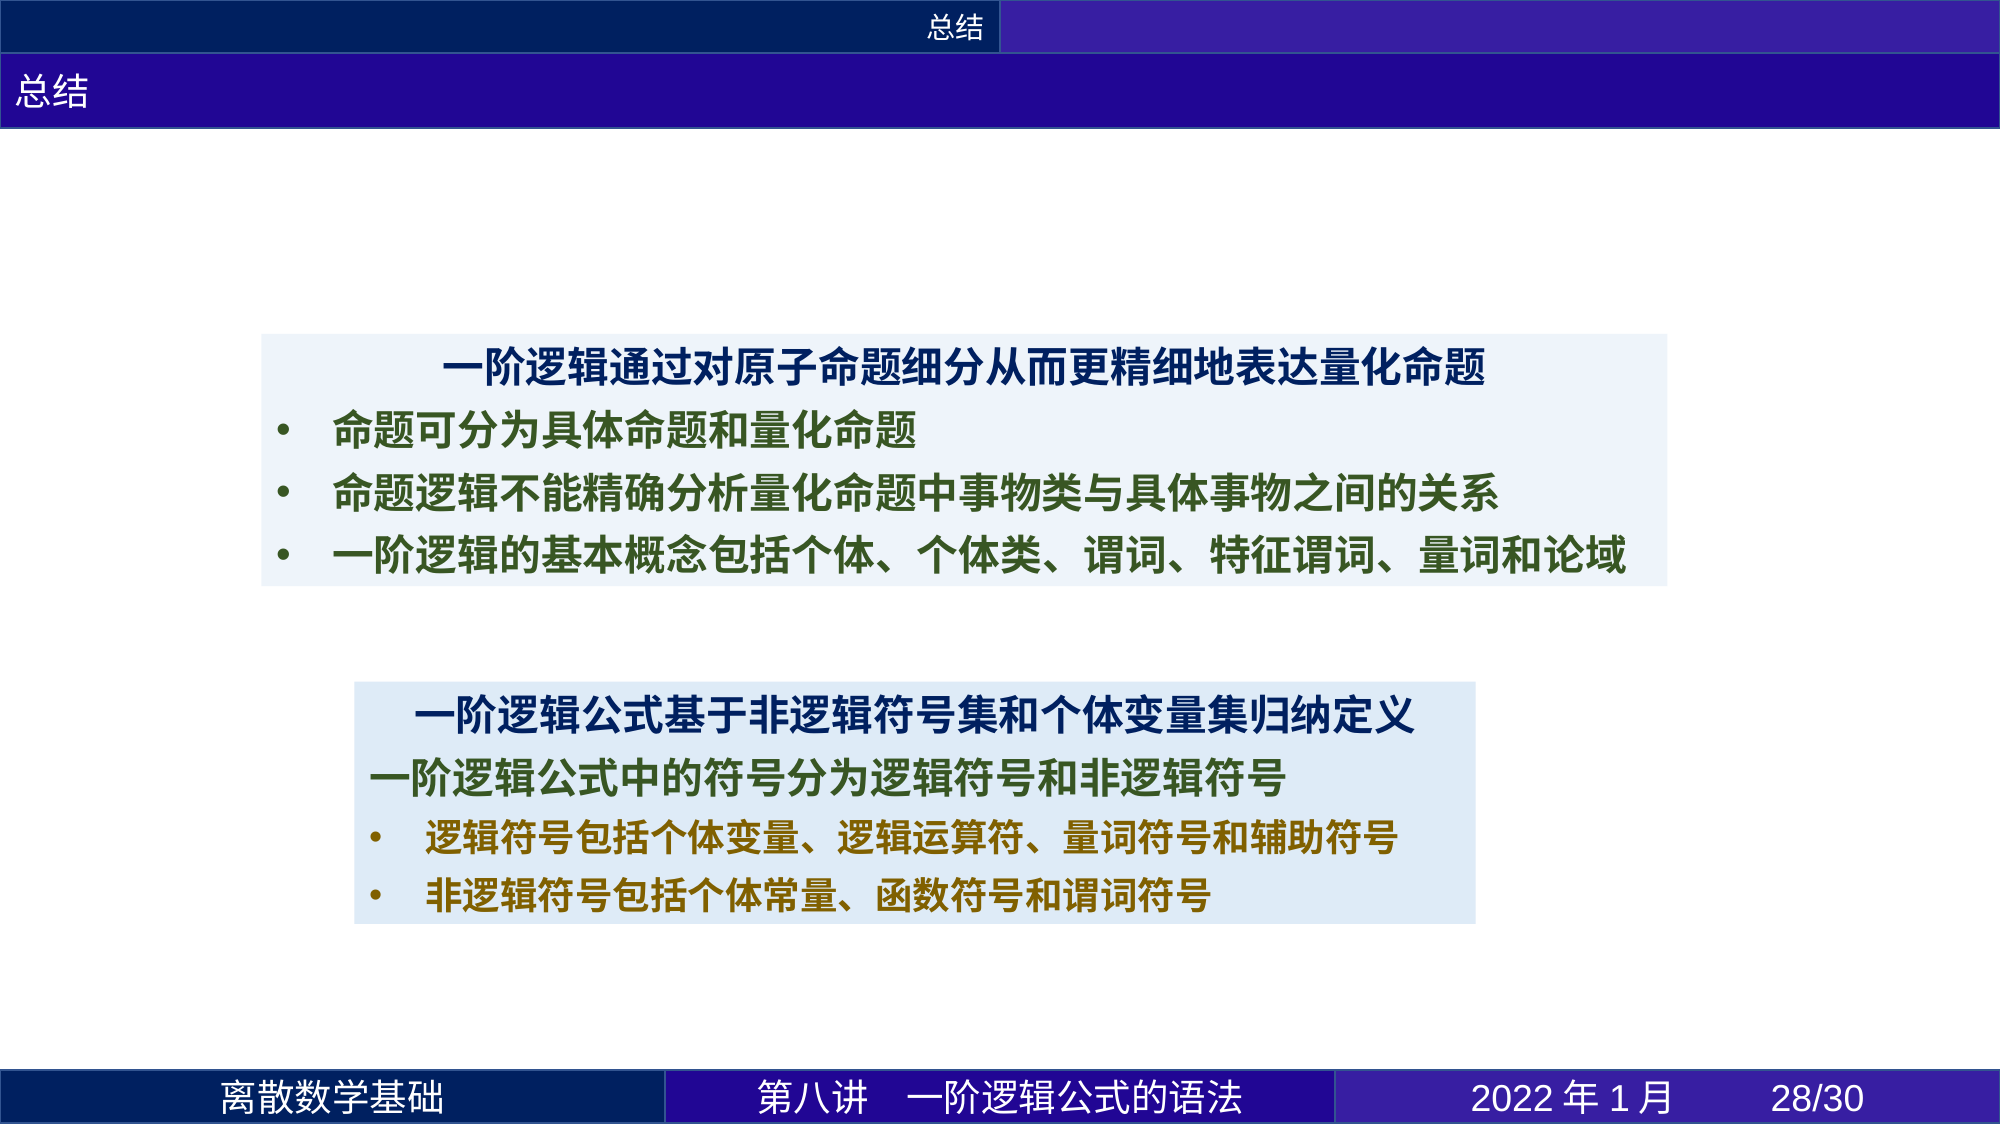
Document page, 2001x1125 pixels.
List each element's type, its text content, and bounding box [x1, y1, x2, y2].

text_box 总结 [0, 52, 2000, 129]
text_box [999, 0, 2000, 52]
text_box 离散数学基础 [0, 1069, 664, 1124]
text_box 2022年1月 28/30 [1334, 1069, 2000, 1124]
text_box 总结 [0, 0, 999, 52]
text_box 一阶逻辑公式基于非逻辑符号集和个体变量集归纳定义 一阶逻辑公式中的符号分为逻辑符号和非逻辑符号 逻辑符号包括个体变量、逻辑运算符、量词符号和辅助符号 非逻辑符号包括个体常量、函数符号和谓词符号 [354, 681, 1476, 924]
text_box 一阶逻辑通过对原子命题细分从而更精细地表达量化命题 命题可分为具体命题和量化命题 命题逻辑不能精确分析量化命题中事物类与具体事物之间的关系 一阶逻辑的基本概念包括个体、个体类、谓词、特征谓词、量词和论域 [261, 333, 1668, 587]
text_box 第八讲 一阶逻辑公式的语法 [664, 1069, 1334, 1124]
